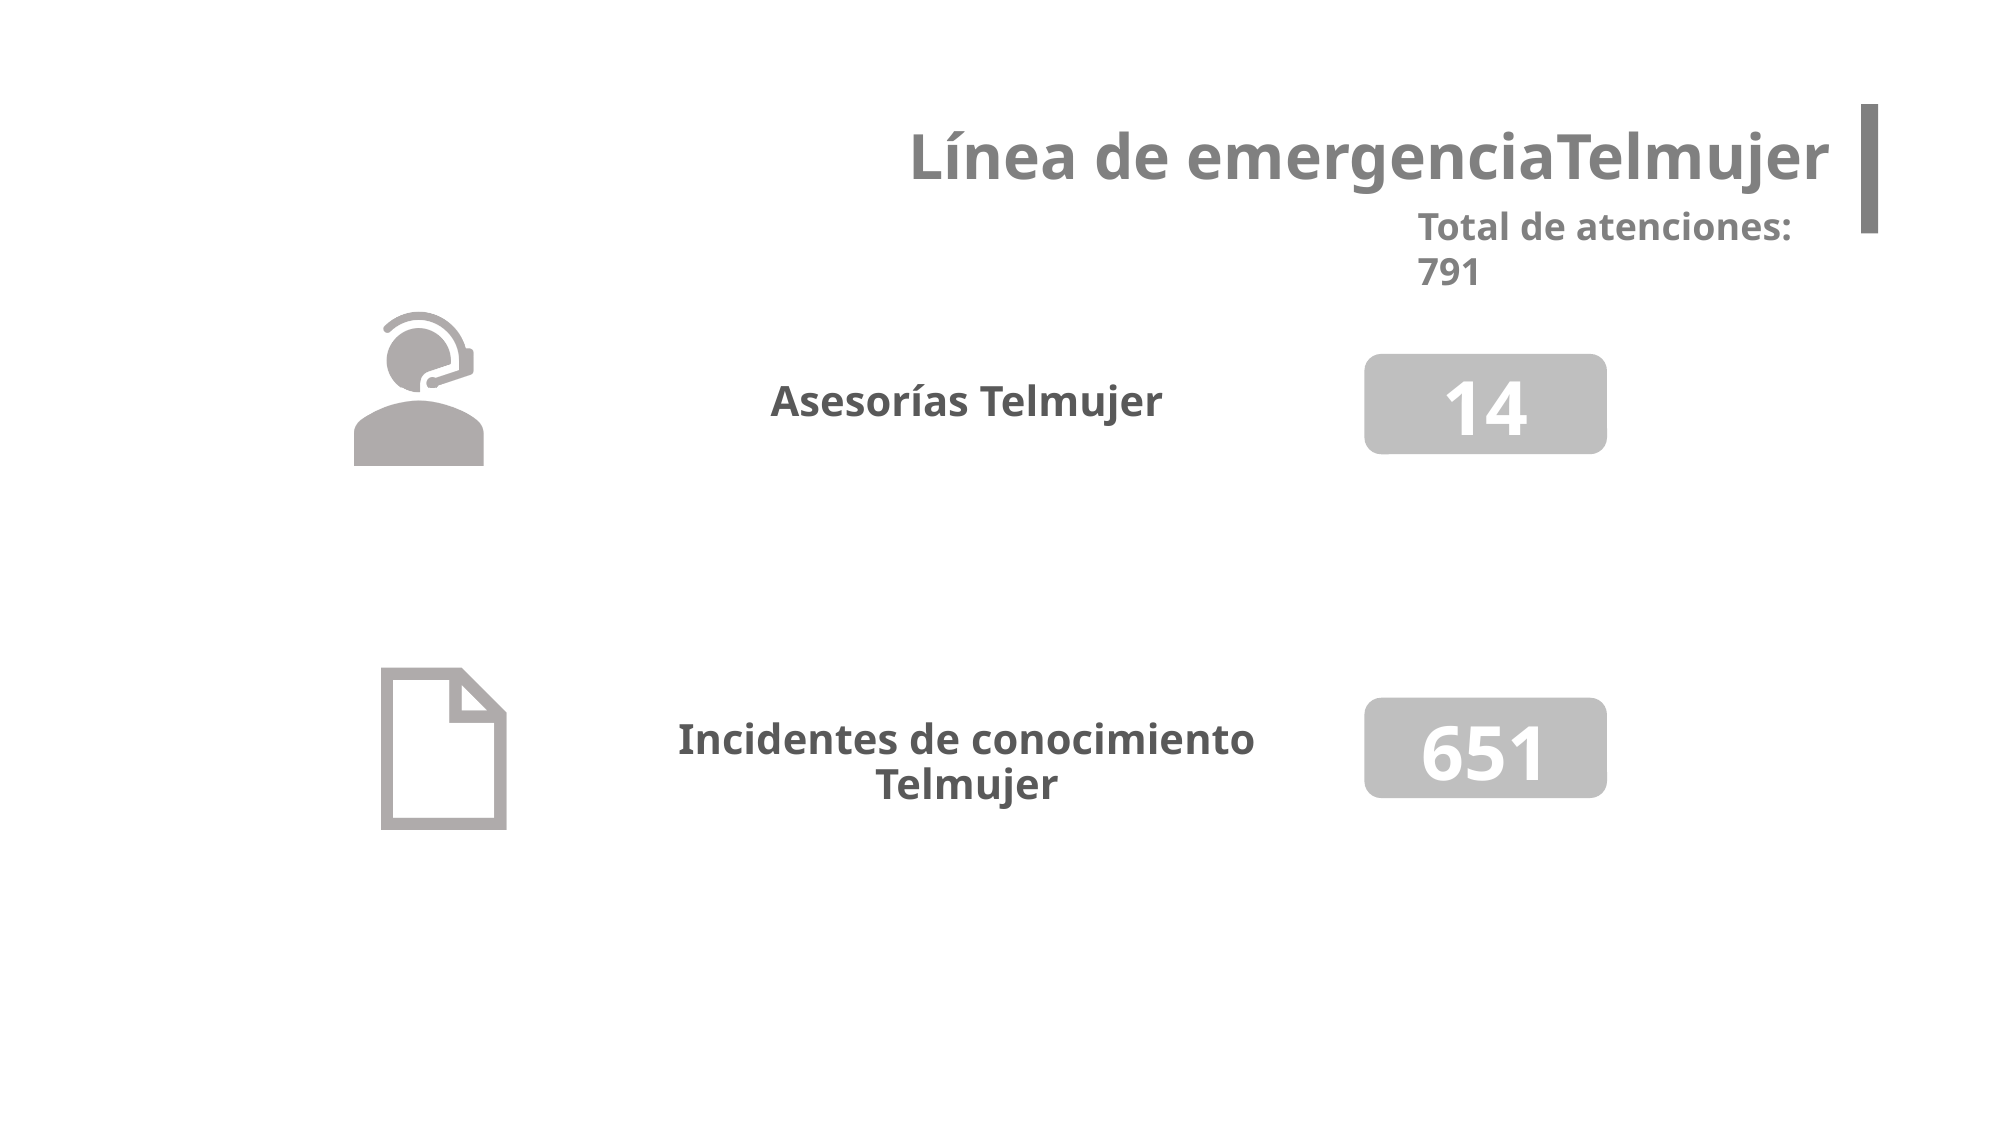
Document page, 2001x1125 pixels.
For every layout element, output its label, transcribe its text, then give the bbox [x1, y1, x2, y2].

text_box Asesorías Telmujer [706, 352, 1228, 453]
text_box [1364, 353, 1407, 455]
text_box Línea de emergenciaTelmujer [321, 102, 1862, 234]
picture [321, 291, 515, 485]
text_box Incidentes de conocimiento Telmujer [657, 713, 1277, 814]
text_box 140 [1407, 352, 1564, 548]
text_box Total de atenciones: 791 [1402, 195, 1862, 301]
picture [346, 651, 540, 845]
text_box [1564, 353, 1608, 455]
text_box [1861, 104, 1879, 234]
text_box 651 [1364, 697, 1607, 803]
